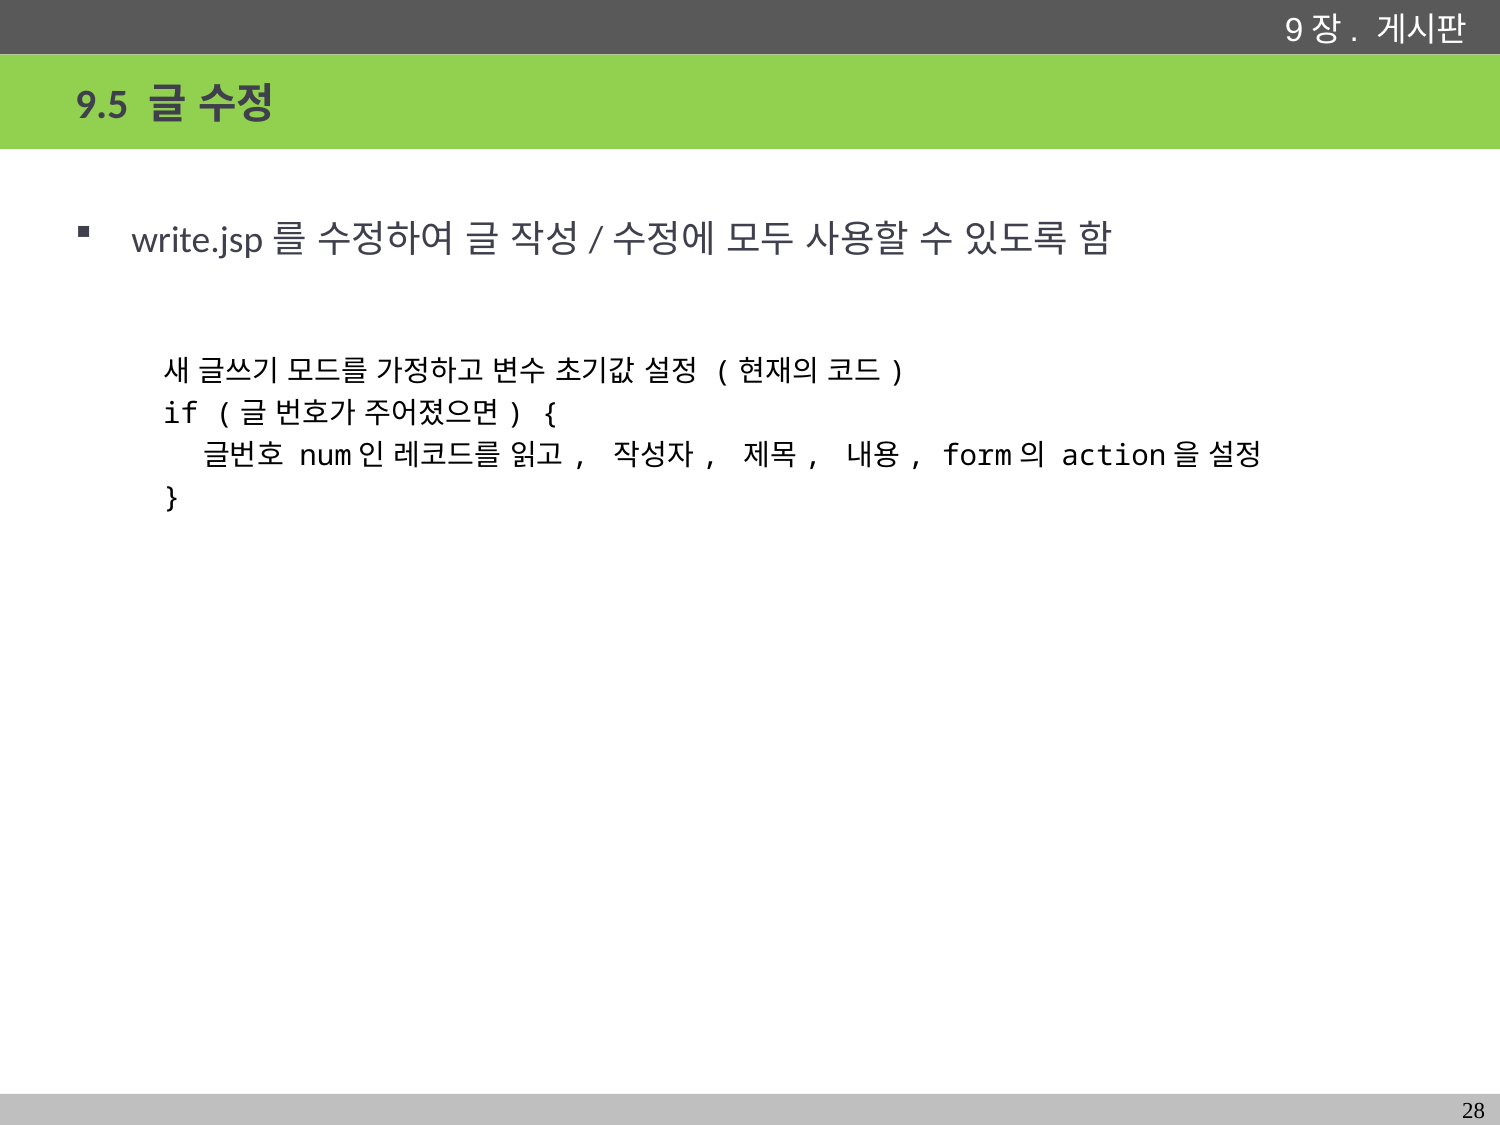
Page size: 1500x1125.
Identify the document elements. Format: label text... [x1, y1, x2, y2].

slide_number 28 [1437, 1094, 1500, 1125]
list write.jsp를 수정하여 글 작성/수정에 모두 사용할 수 있도록 함 [75, 184, 1425, 1071]
title 9.5 글 수정 [75, 60, 1425, 144]
text_box 새 글쓰기 모드를 가정하고 변수 초기값 설정 (현재의 코드) if (글 번호가 주어졌으면) { 글번호 num인 레코드를 읽고, 작성자, 제목, 내용, form의 action을 설정 } [148, 338, 1352, 521]
